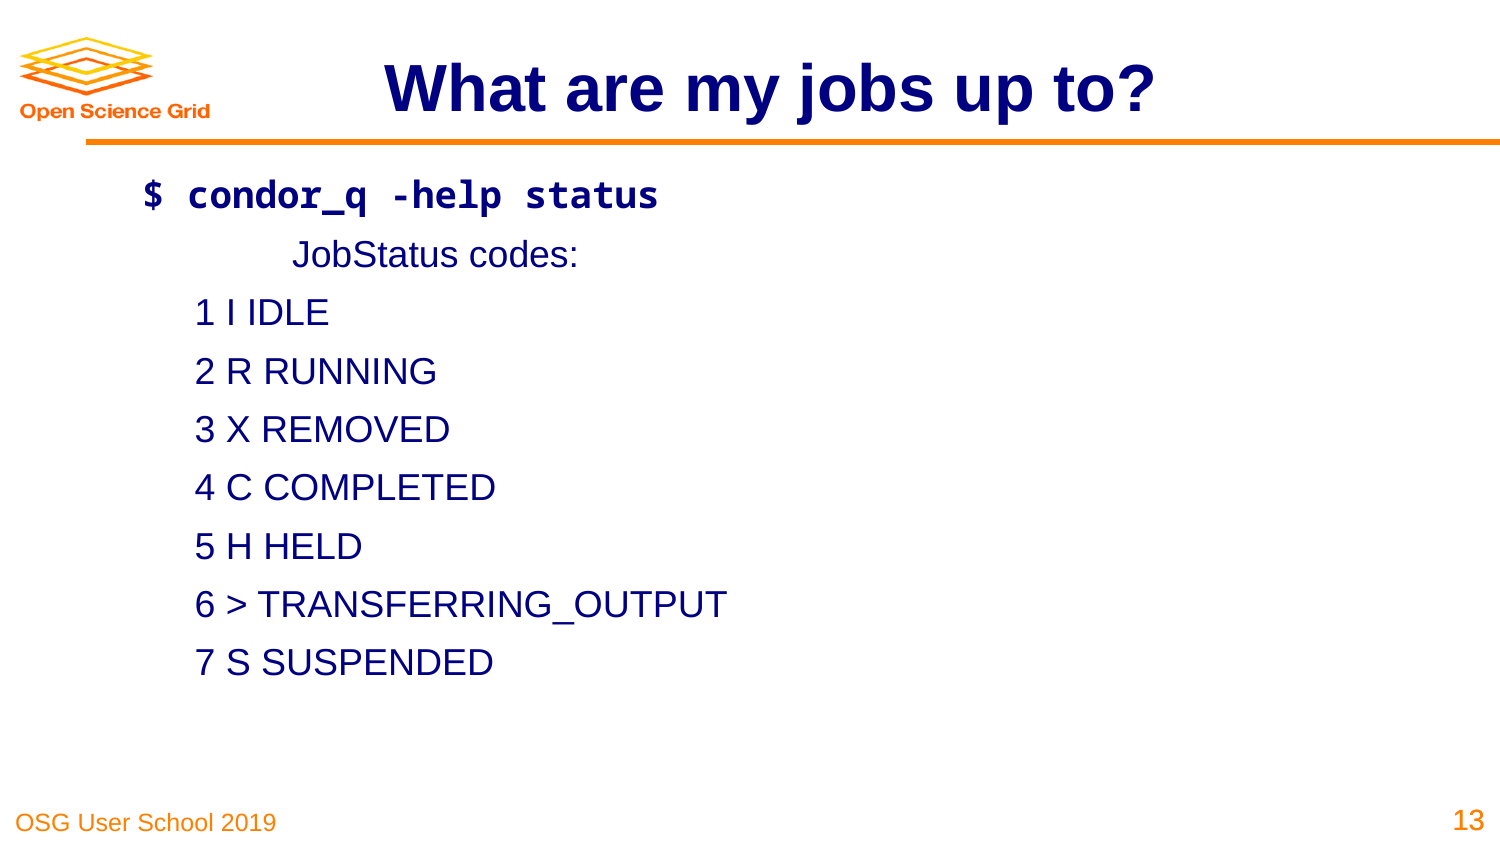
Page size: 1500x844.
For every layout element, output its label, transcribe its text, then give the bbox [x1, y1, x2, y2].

list $ condor_q -help status JobStatus codes: 1 I IDLE 2 R RUNNING 3 X REMOVED 4 C COMPLETED 5 H HELD 6 > TRANSFERRING_OUTPUT 7 S SUSPENDED [127, 164, 1403, 741]
picture [0, 20, 201, 134]
slide_number ‹#› [1431, 787, 1500, 844]
title What are my jobs up to? [201, 14, 1342, 155]
